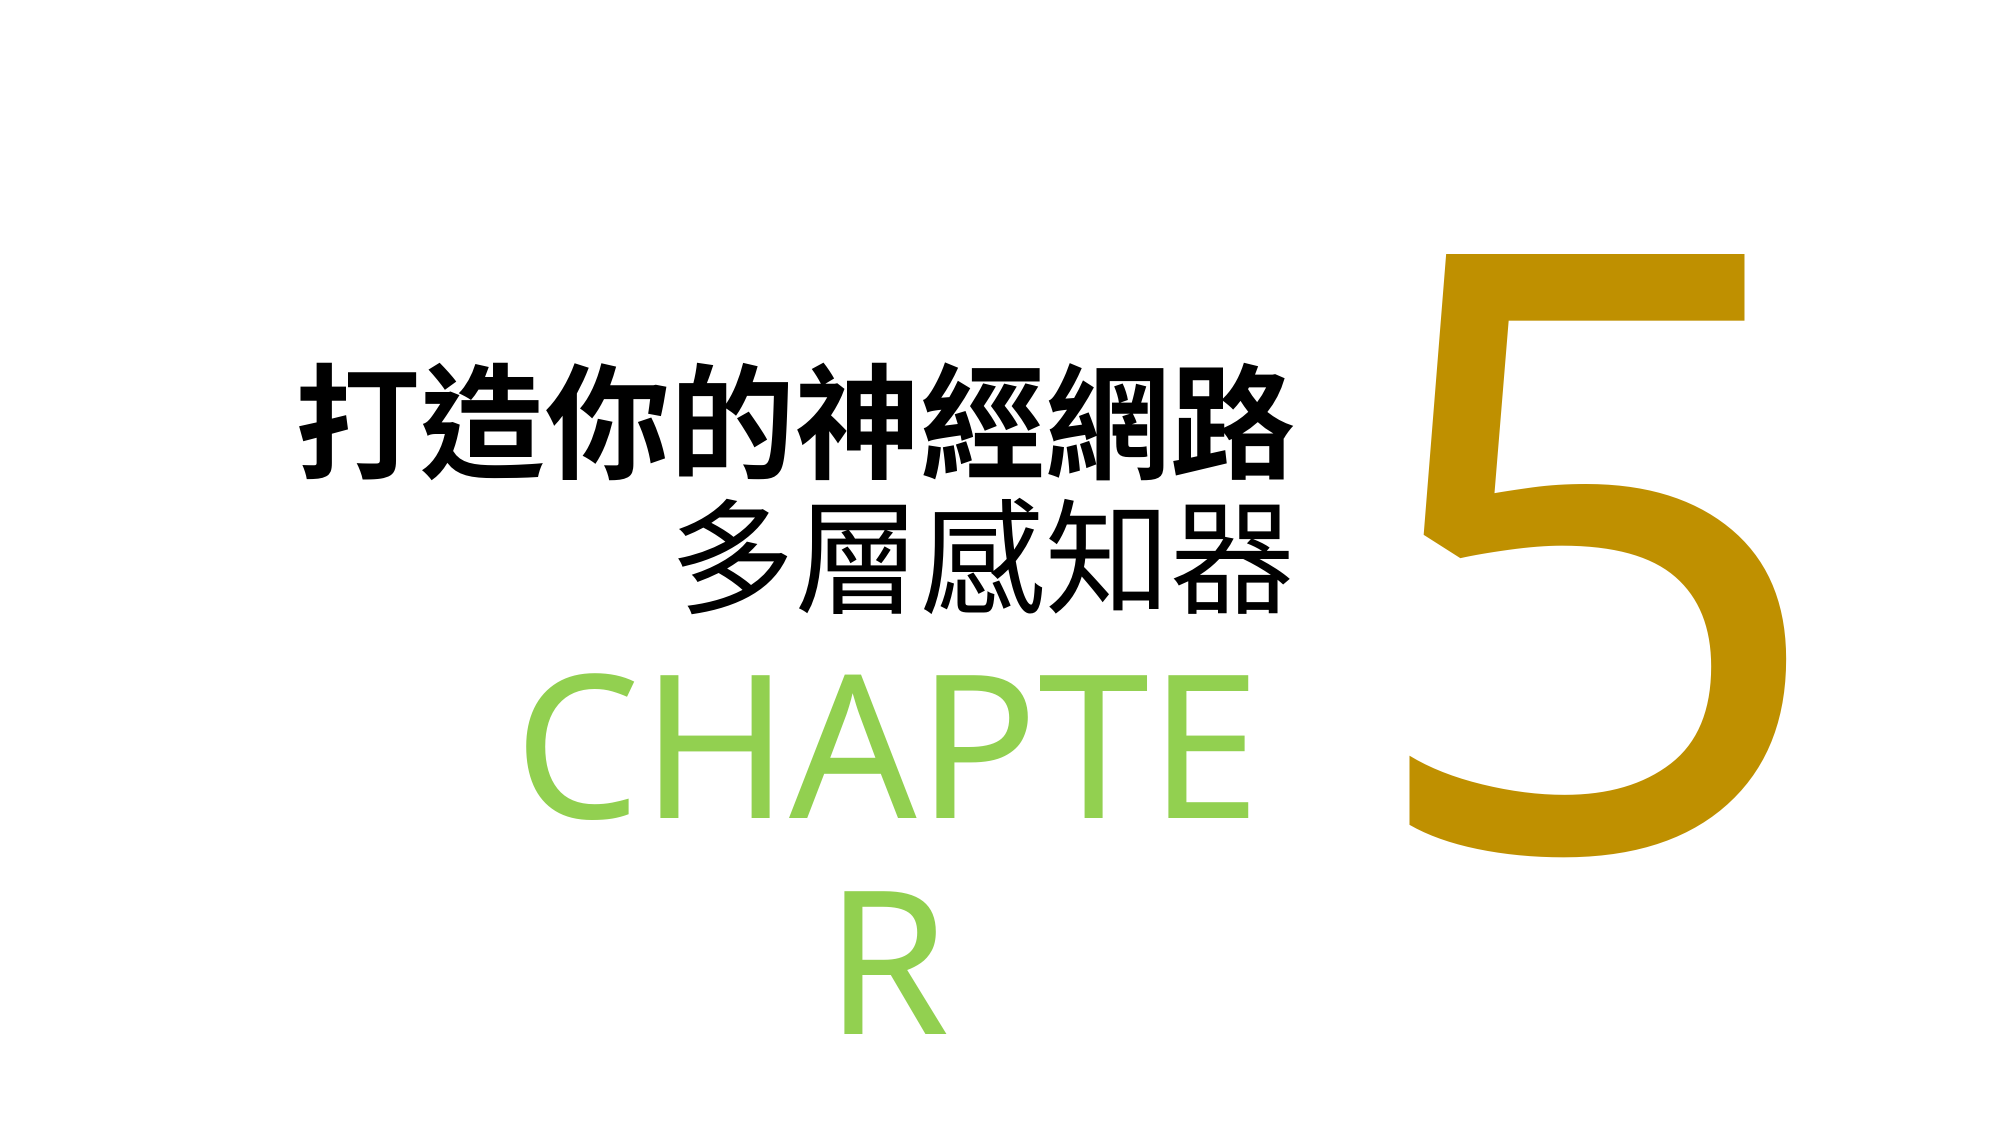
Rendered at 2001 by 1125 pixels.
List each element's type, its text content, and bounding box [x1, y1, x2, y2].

subtitle CHAPTER [453, 638, 1323, 853]
title 打造你的神經網路 多層感知器 [254, 247, 1311, 640]
text_box 5 [1342, 122, 1685, 852]
